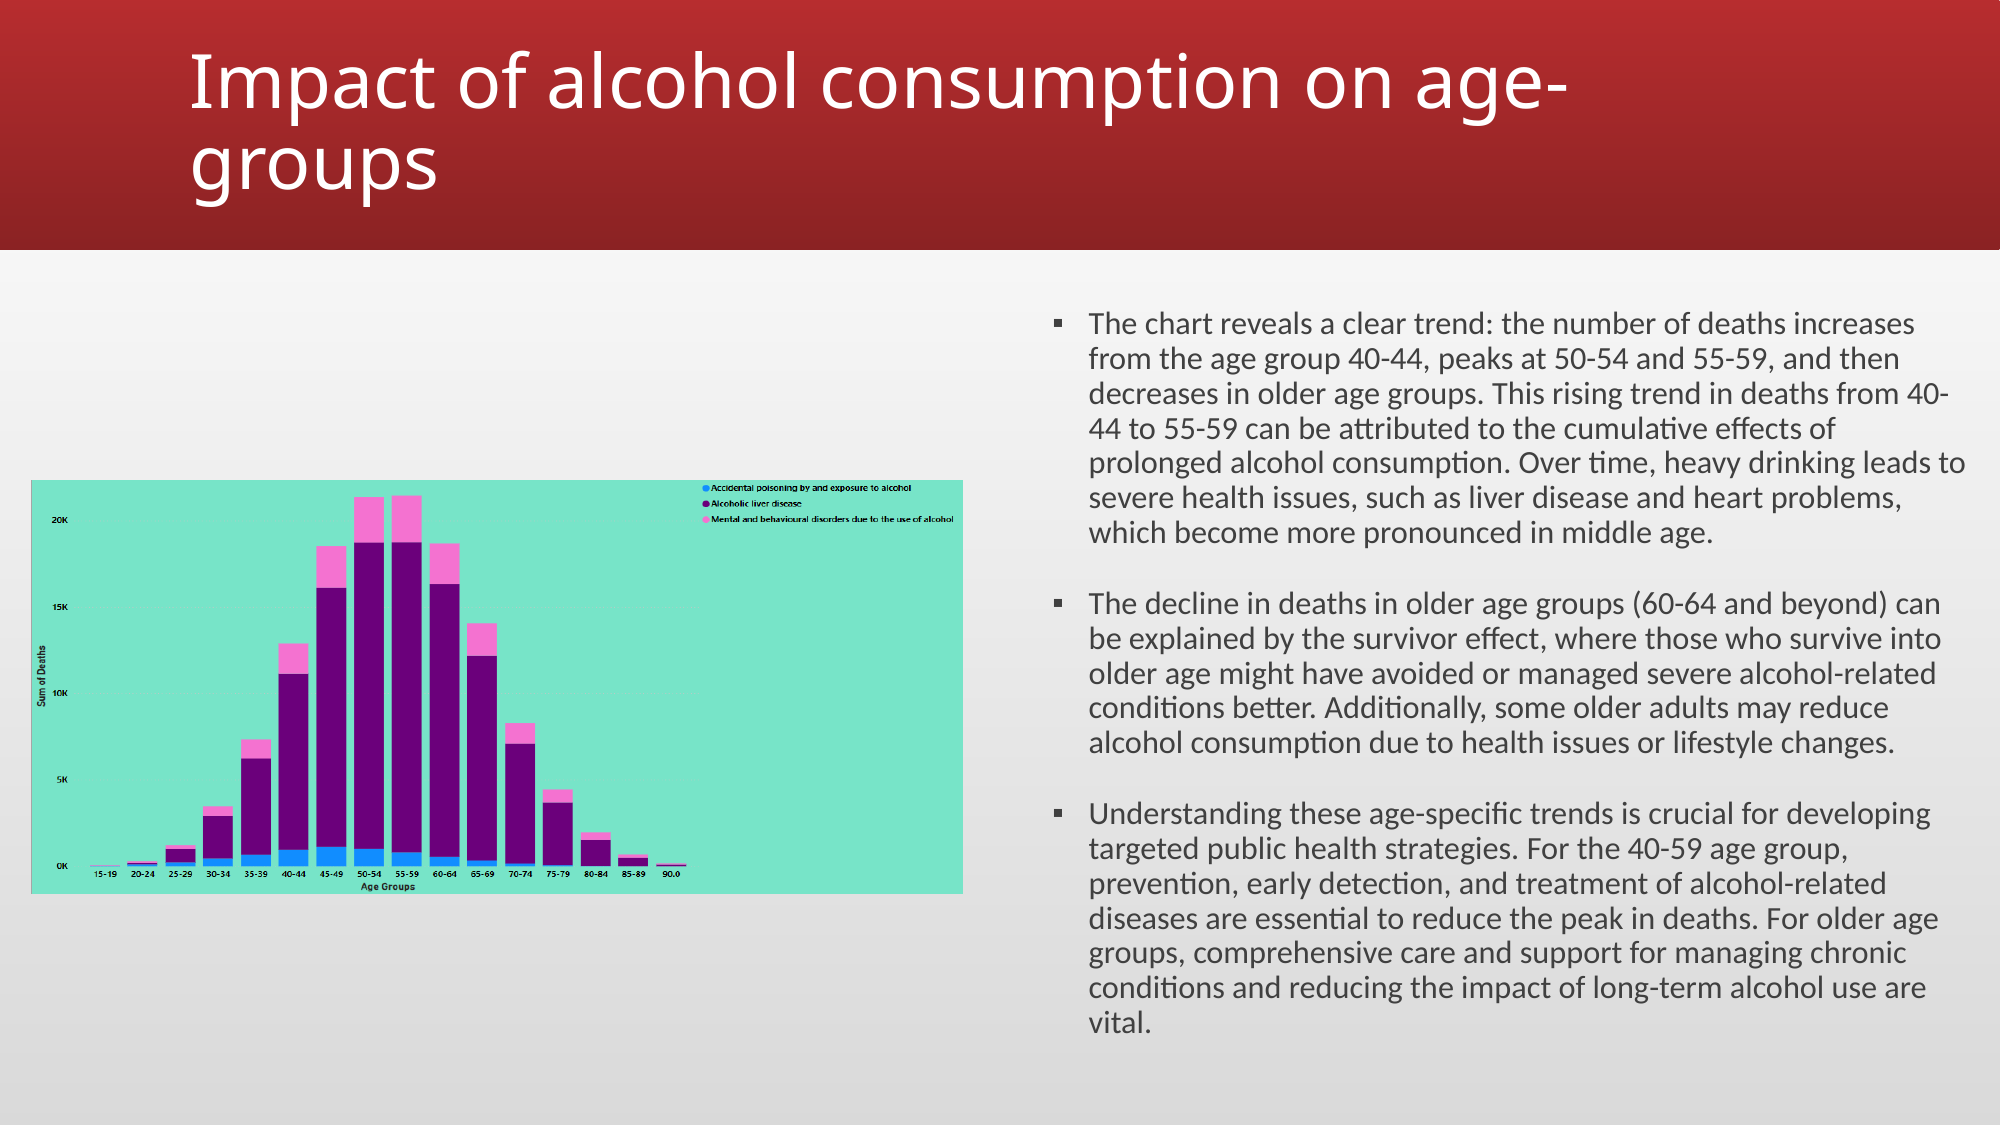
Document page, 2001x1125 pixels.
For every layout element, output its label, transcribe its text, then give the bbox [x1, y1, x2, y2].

title Impact of alcohol consumption on age-groups [174, 16, 1825, 234]
list The chart reveals a clear trend: the number of deaths increases from the age group 40-44, peaks at 50-54 and 55-59, and then decreases in older age groups. This rising trend in deaths from 40-44 to 55-59 can be attributed to the cumulative effects of prolonged alcohol consumption. Over time, heavy drinking leads to severe health issues, such as liver disease and heart problems, which become more pronounced in middle age. The decline in deaths in older age groups (60-64 and beyond) can be explained by the survivor effect, where those who survive into older age might have avoided or managed severe alcohol-related conditions better. Additionally, some older adults may reduce alcohol consumption due to health issues or lifestyle changes. Understanding these age-specific trends is crucial for developing targeted public health strategies. For the 40-59 age group, prevention, early detection, and treatment of alcohol-related diseases are essential to reduce the peak in deaths. For older age groups, comprehensive care and support for managing chronic conditions and reducing the impact of long-term alcohol use are vital. [1037, 299, 1993, 1050]
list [31, 480, 963, 894]
